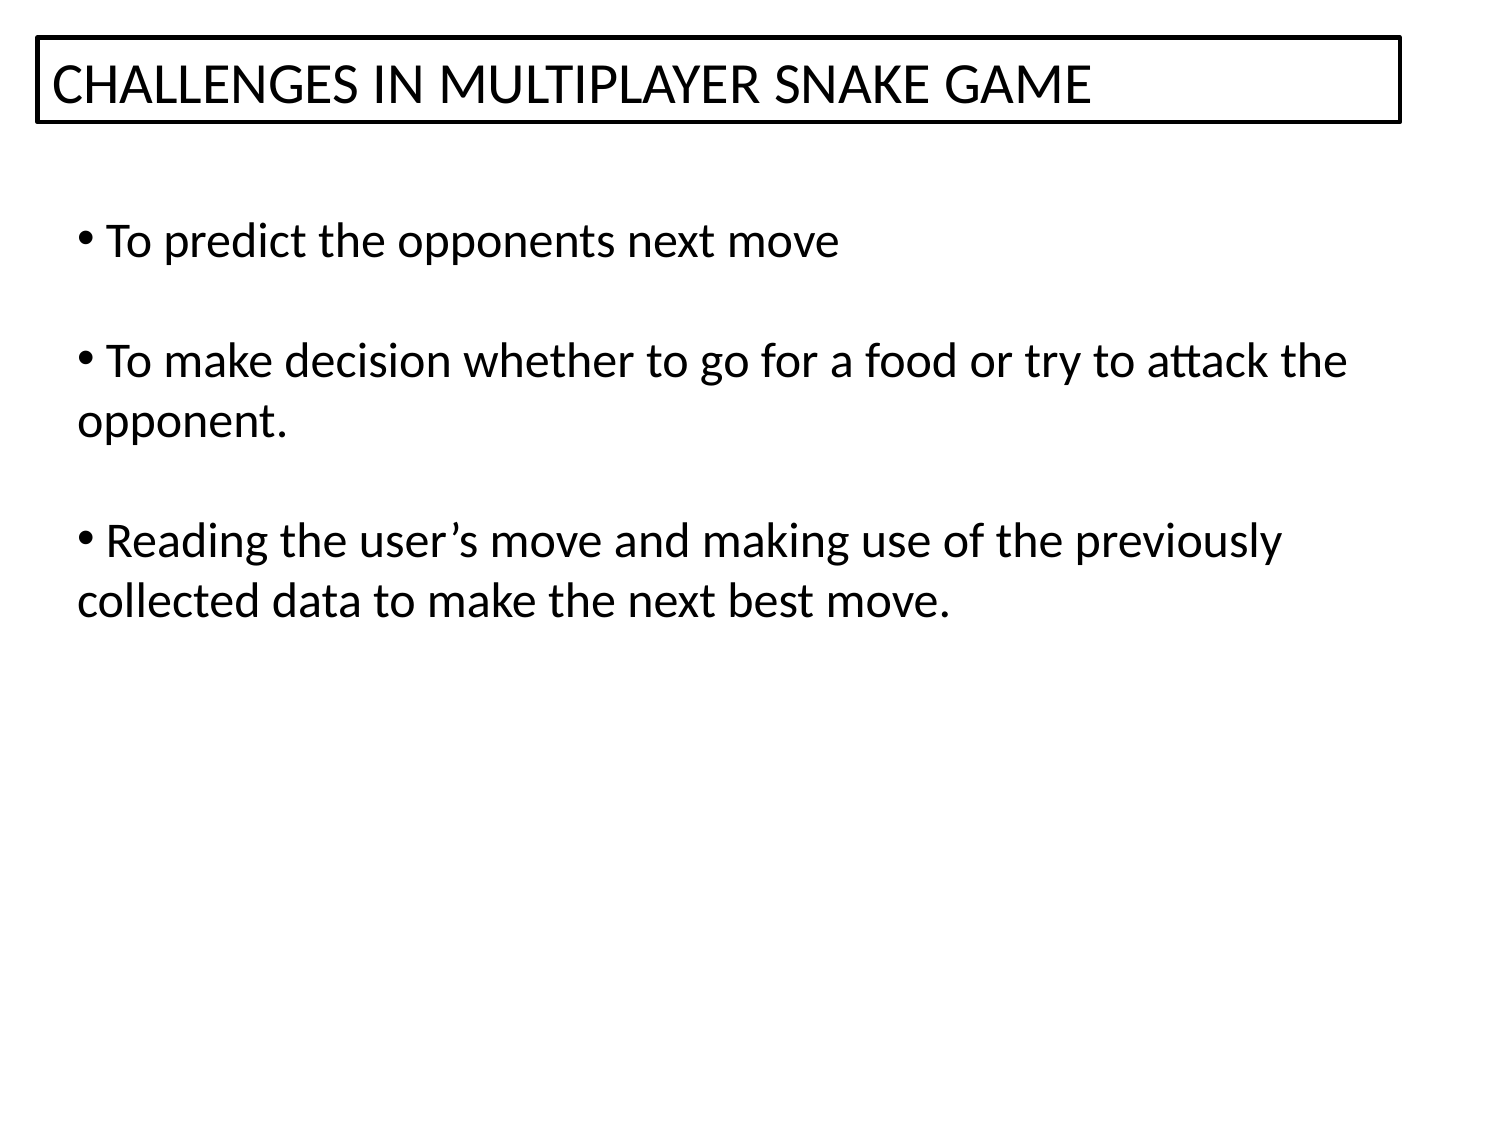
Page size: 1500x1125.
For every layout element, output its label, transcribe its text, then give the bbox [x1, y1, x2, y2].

text_box CHALLENGES IN MULTIPLAYER SNAKE GAME [35, 35, 1402, 124]
text_box To predict the opponents next move To make decision whether to go for a food or try to attack the opponent. Reading the user’s move and making use of the previously collected data to make the next best move. [62, 199, 1425, 725]
